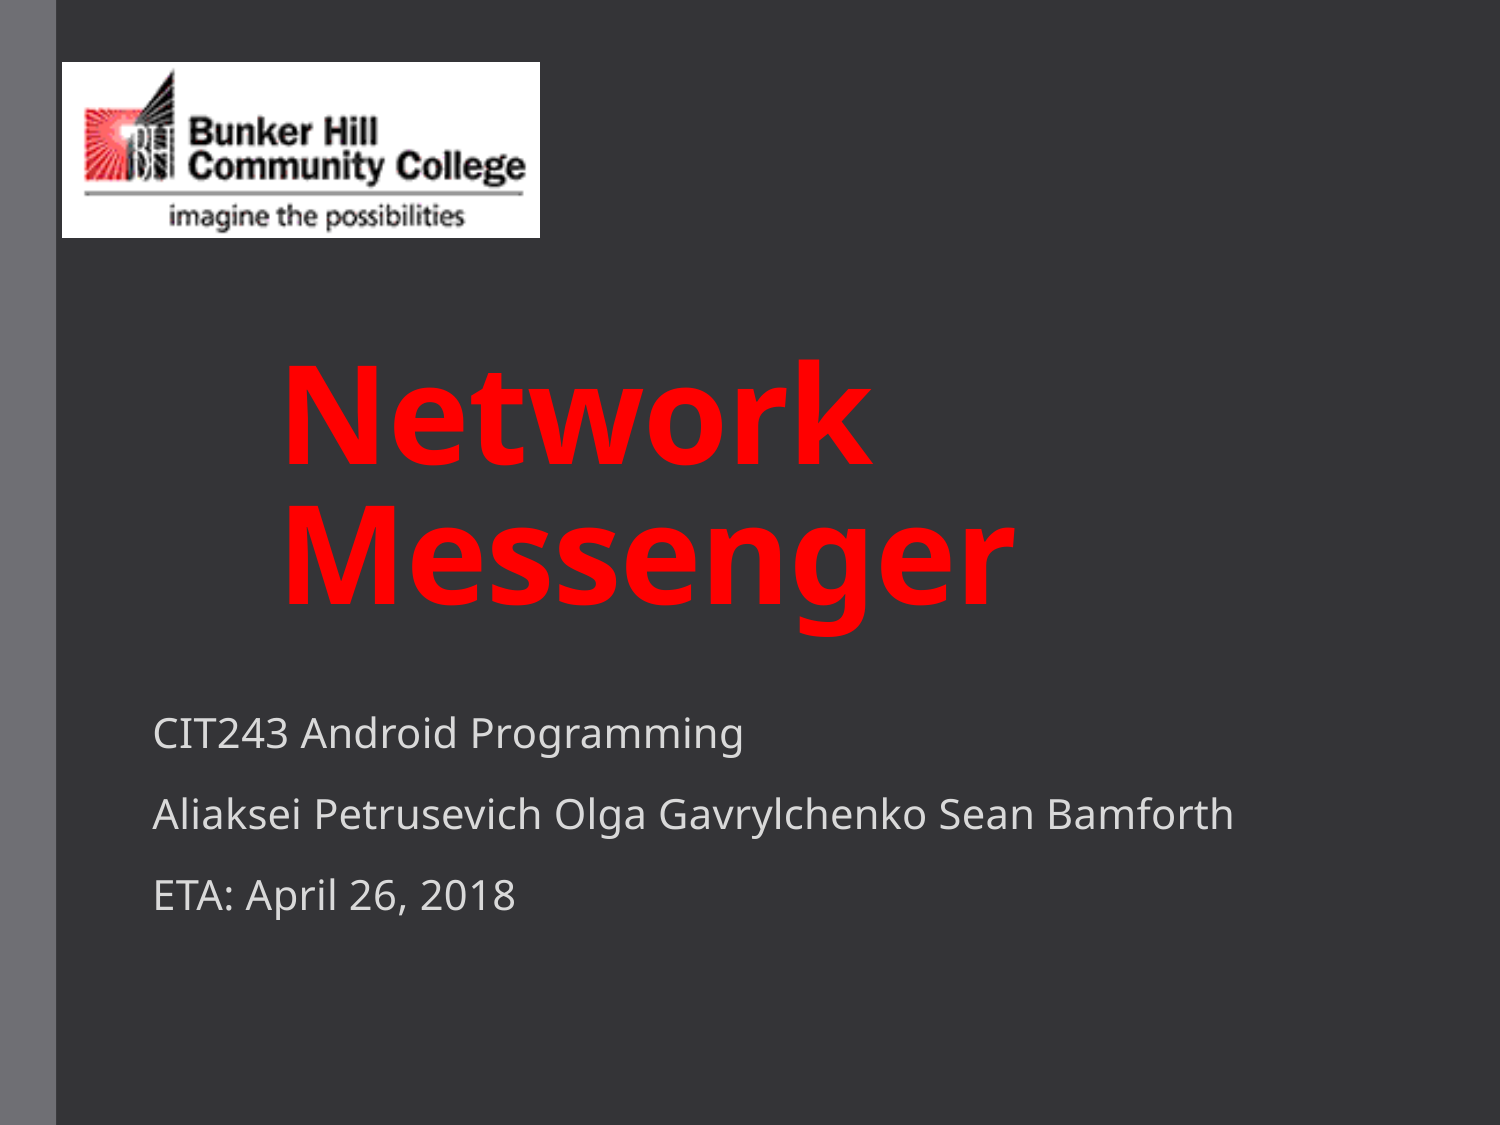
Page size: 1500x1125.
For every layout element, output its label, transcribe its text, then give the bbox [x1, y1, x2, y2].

title Network Messenger [262, 0, 1422, 641]
subtitle CIT243 Android Programming Aliaksei Petrusevich Olga Gavrylchenko Sean Bamforth ETA: April 26, 2018 [137, 702, 1500, 991]
picture [62, 62, 540, 238]
